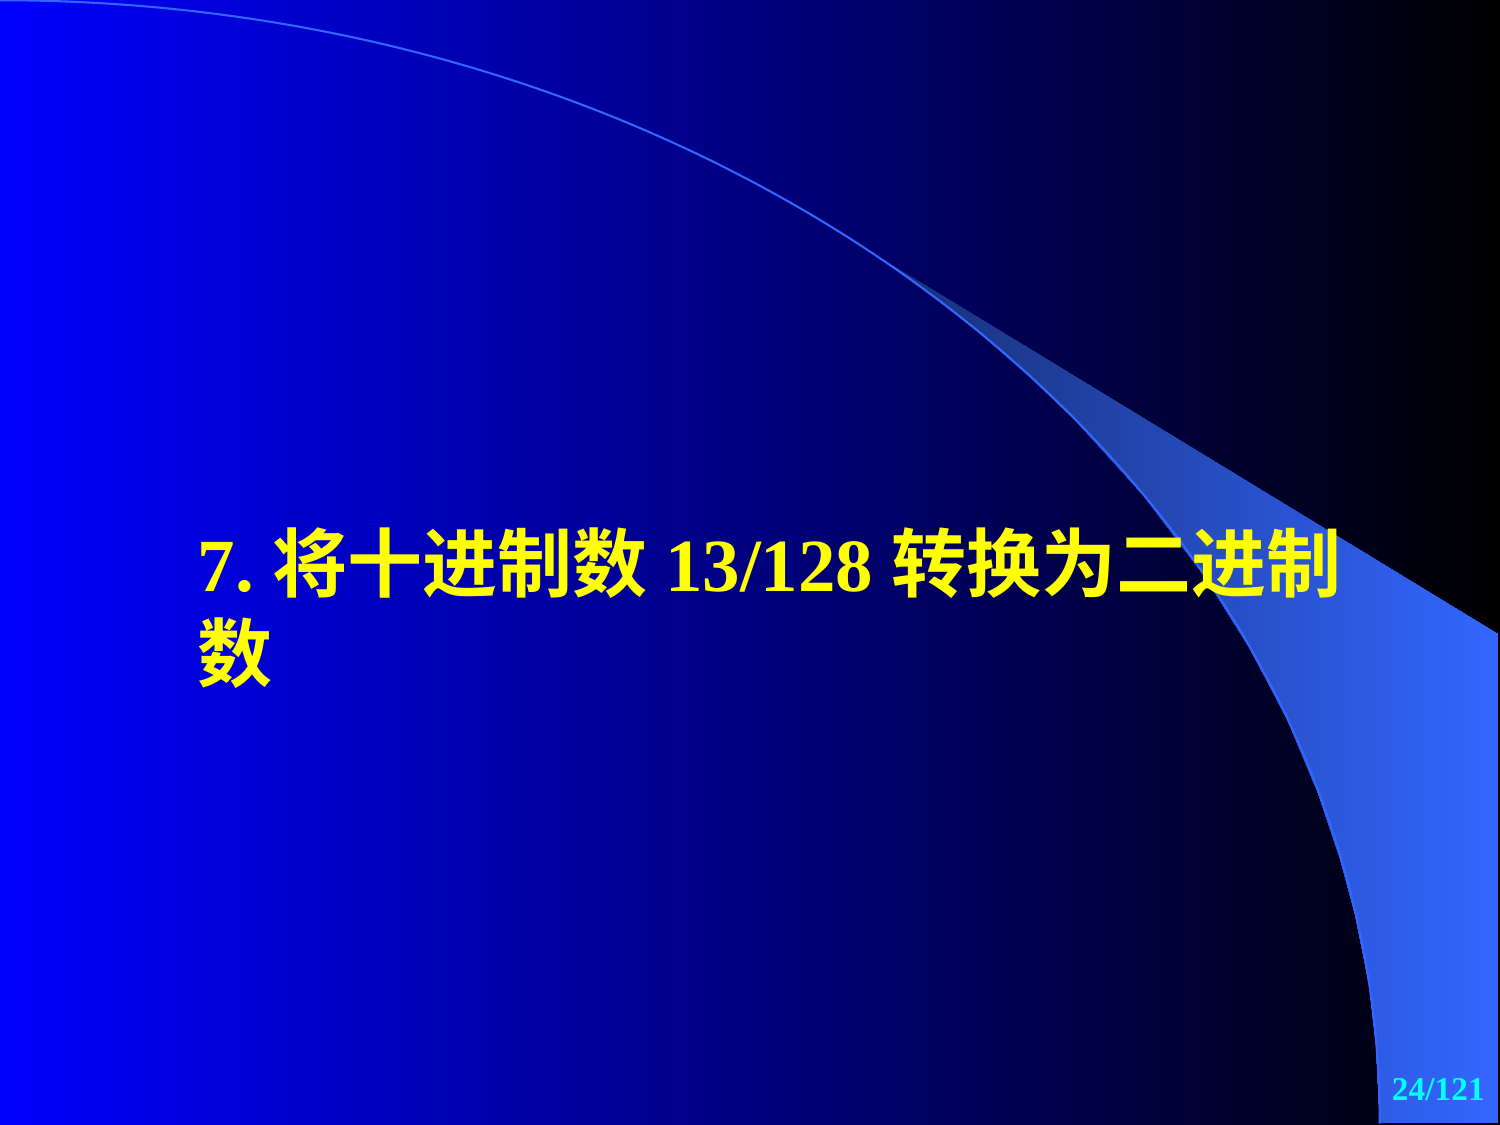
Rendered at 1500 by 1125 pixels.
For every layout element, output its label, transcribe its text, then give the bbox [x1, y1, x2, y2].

slide_number 24/121 [1316, 1049, 1500, 1125]
text_box 7.将十进制数13/128转换为二进制数 [183, 509, 1388, 705]
